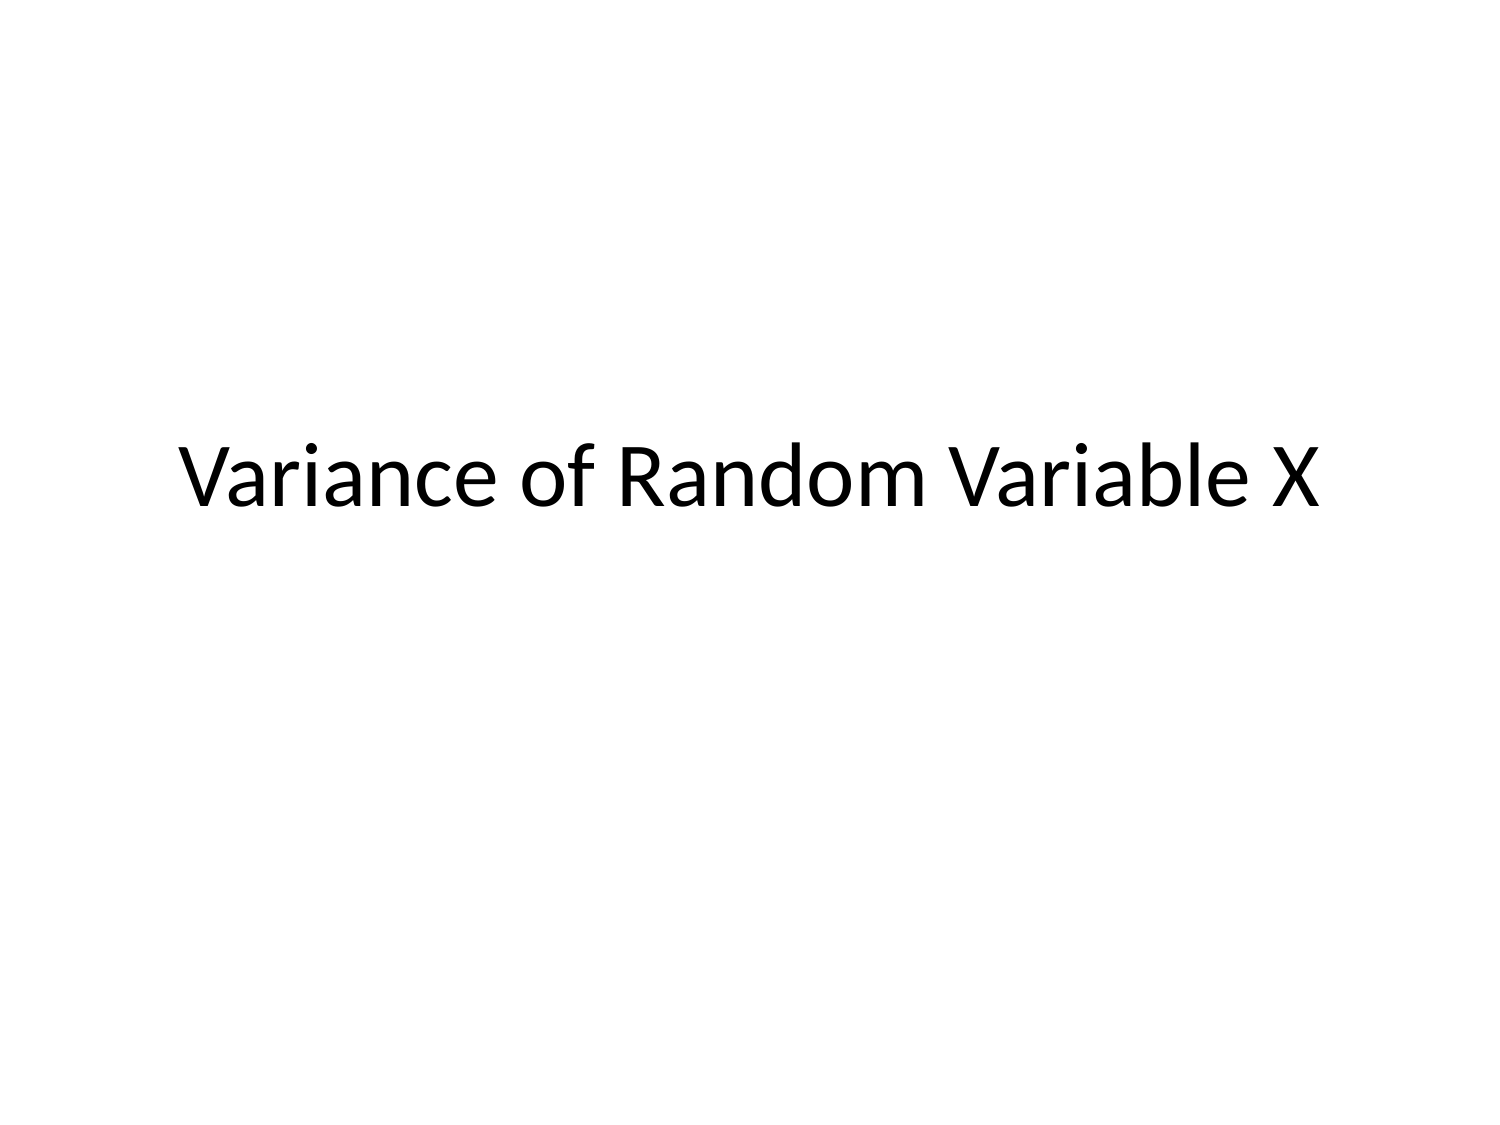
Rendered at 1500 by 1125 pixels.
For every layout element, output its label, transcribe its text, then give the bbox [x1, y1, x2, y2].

title Variance of Random Variable X [112, 349, 1388, 591]
